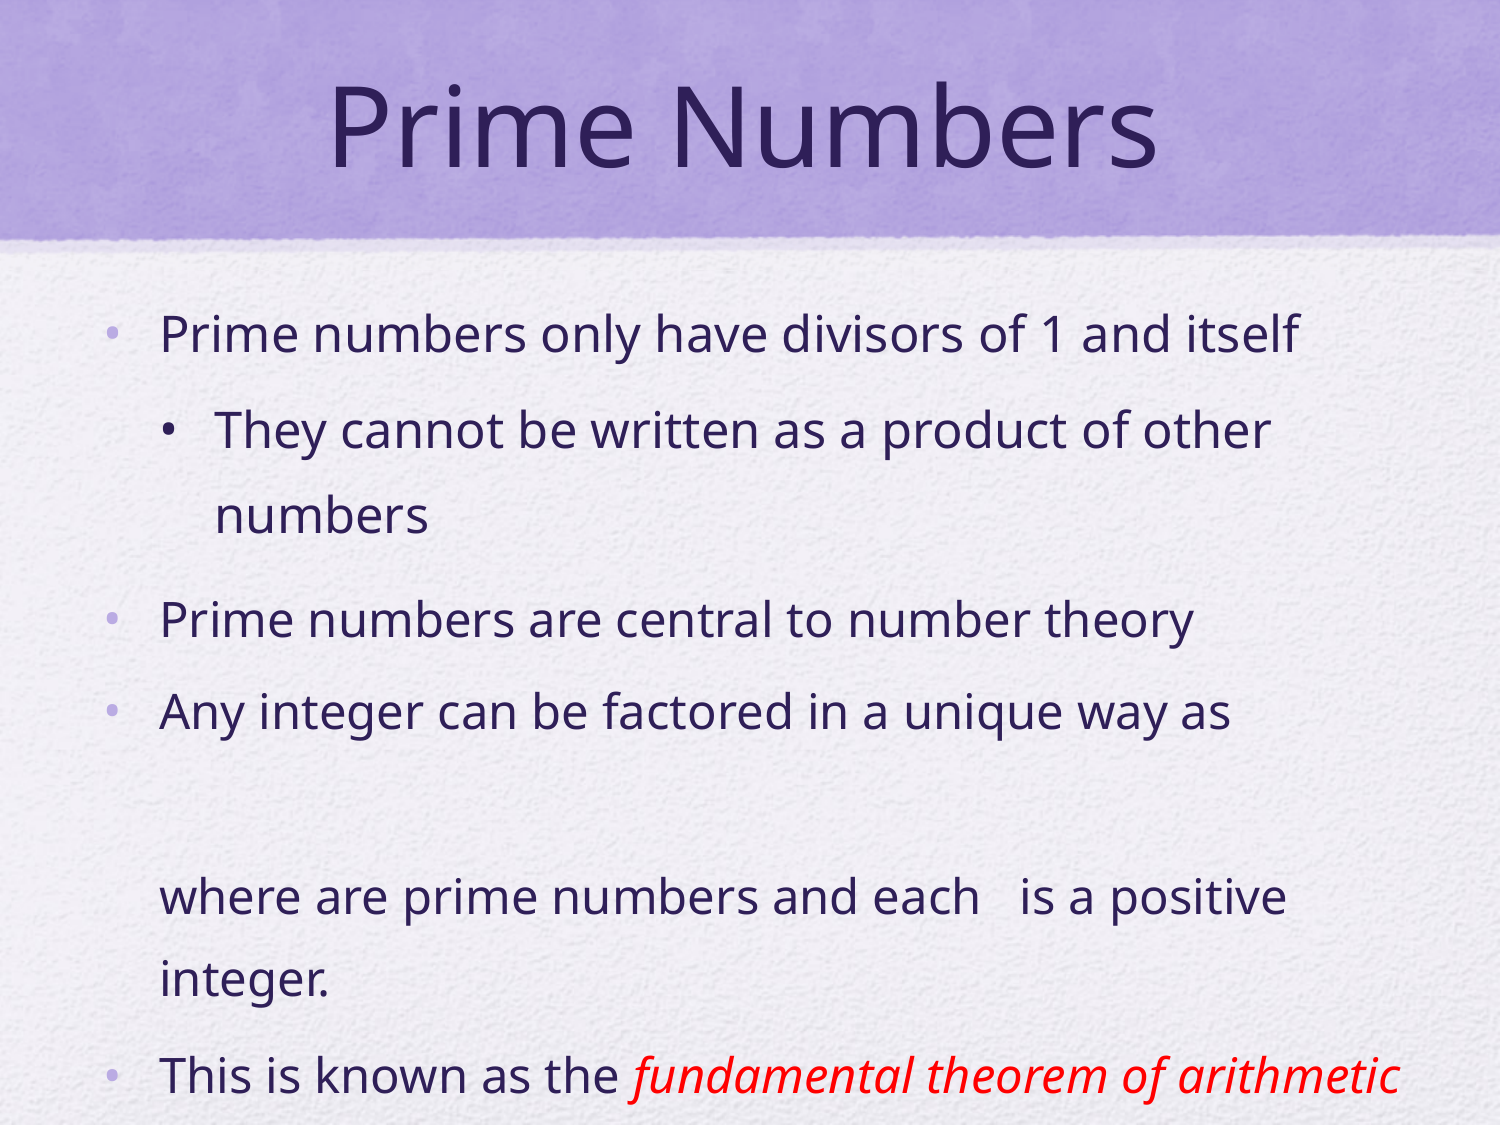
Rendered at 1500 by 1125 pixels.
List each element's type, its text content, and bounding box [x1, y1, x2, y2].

picture [0, 225, 1500, 1125]
title Prime Numbers [122, 11, 1365, 244]
